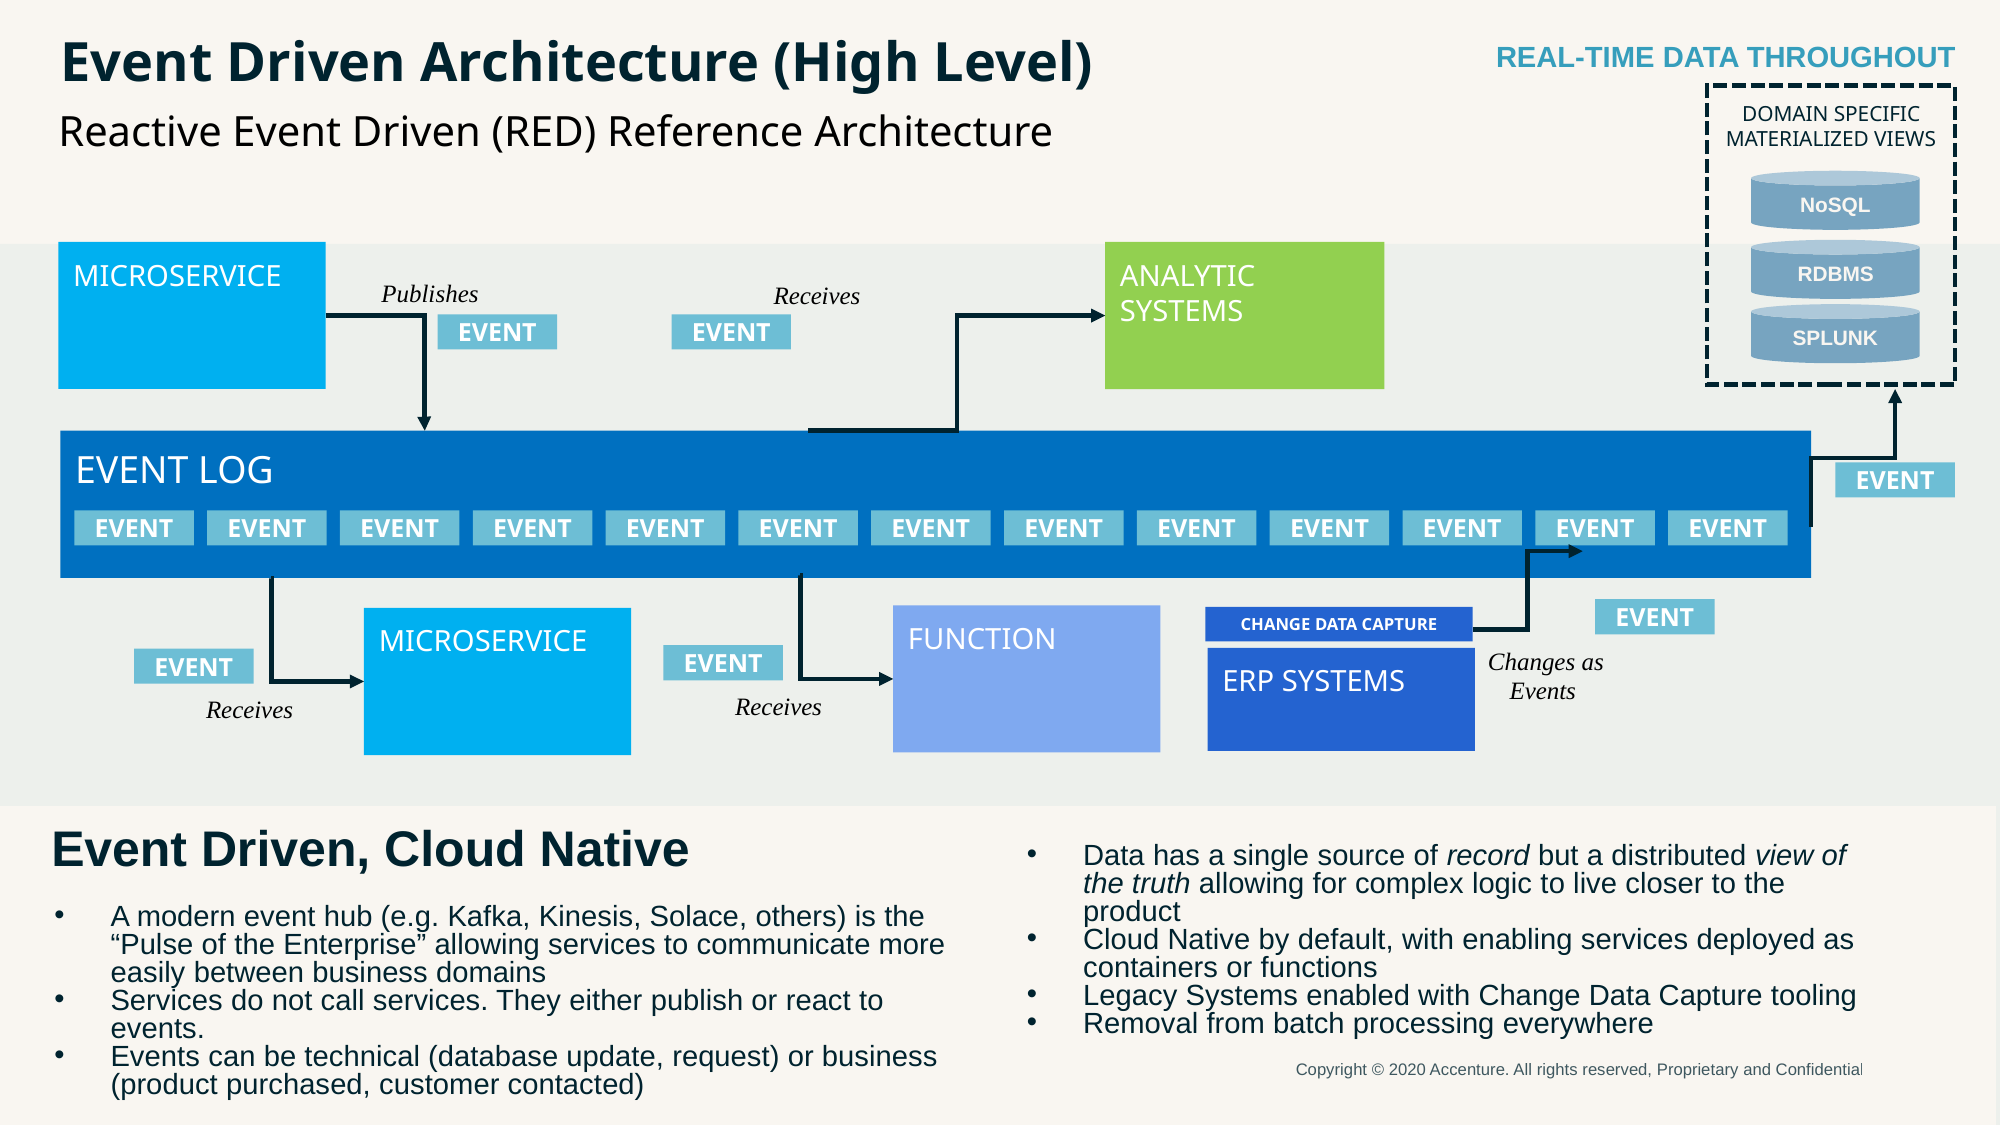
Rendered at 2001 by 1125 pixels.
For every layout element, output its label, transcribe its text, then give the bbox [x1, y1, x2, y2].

text_box REAL-TIME DATA THROUGHOUT [1455, 44, 1956, 106]
text_box EVENT [437, 313, 558, 350]
text_box MICROSERVICE [57, 241, 327, 390]
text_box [808, 315, 1106, 431]
text_box EVENT LOG [59, 430, 1812, 579]
text_box Publishes [381, 277, 501, 322]
text_box SPLUNK [1749, 303, 1921, 365]
text_box EVENT [472, 509, 593, 546]
text_box More information can be found CloudEvents.io [1754, 306, 1917, 317]
text_box EVENT [670, 313, 792, 350]
text_box ERP SYSTEMS [1207, 647, 1476, 752]
text_box EVENT [1269, 509, 1390, 546]
text_box EVENT [1003, 509, 1125, 546]
text_box Reactive Event Driven (RED) Reference Architecture [58, 114, 1934, 156]
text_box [1472, 551, 1583, 630]
text_box CHANGE DATA CAPTURE [1204, 606, 1474, 642]
text_box ANALYTIC SYSTEMS [1104, 241, 1385, 390]
text_box A modern event hub (e.g. Kafka, Kinesis, Solace, others) is the “Pulse of the Enterprise” allowing services to communicate more easily between business domains Services do not call services. They either publish or react to events. Events can be technical (database update, request) or business (product purchased, customer contacted) [54, 991, 967, 1125]
text_box Copyright © 2020 Accenture. All rights reserved, Proprietary and Confidential [1274, 1052, 1865, 1086]
text_box EVENT [1667, 509, 1789, 546]
text_box Event Driven Architecture (High Level) [60, 27, 1836, 93]
text_box Receives [205, 693, 326, 737]
text_box FUNCTION [892, 604, 1161, 754]
text_box EVENT [737, 509, 859, 546]
text_box EVENT [1136, 509, 1257, 546]
text_box EVENT [1401, 509, 1523, 546]
text_box Changes as Events [1486, 645, 1606, 689]
text_box Receives [735, 690, 855, 734]
text_box EVENT [133, 648, 255, 685]
text_box EVENT [1534, 509, 1656, 546]
text_box EVENT [605, 509, 726, 546]
text_box EVENT [662, 644, 784, 681]
text_box EVENT [73, 509, 195, 546]
text_box MICROSERVICE [363, 607, 632, 756]
text_box EVENT [1923, 461, 1956, 499]
text_box Receives [773, 279, 894, 324]
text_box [325, 315, 425, 431]
text_box NoSQL [1749, 169, 1921, 231]
title Encode messages with a Schema, Use a Schema Registry [1755, 172, 1916, 184]
text_box Event Driven, Cloud Native [51, 828, 1254, 991]
text_box EVENT STANDARDIZATION [1755, 241, 1916, 253]
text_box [1784, 416, 1923, 501]
text_box EVENT [206, 509, 328, 546]
text_box EVENT [339, 509, 460, 546]
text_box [270, 578, 364, 682]
text_box EVENT [870, 509, 992, 546]
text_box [800, 575, 894, 679]
text_box EVENT [1594, 598, 1716, 635]
text_box [0, 805, 1997, 1125]
text_box RDBMS [1749, 238, 1921, 300]
text_box DOMAIN SPECIFIC MATERIALIZED VIEWS [1706, 106, 1956, 386]
text_box Data has a single source of record but a distributed view of the truth allowing for complex logic to live closer to the product Cloud Native by default, with enabling services deployed as containers or functions Legacy Systems enabled with Change Data Capture tooling Removal from batch processing everywhere [1026, 843, 1878, 1065]
